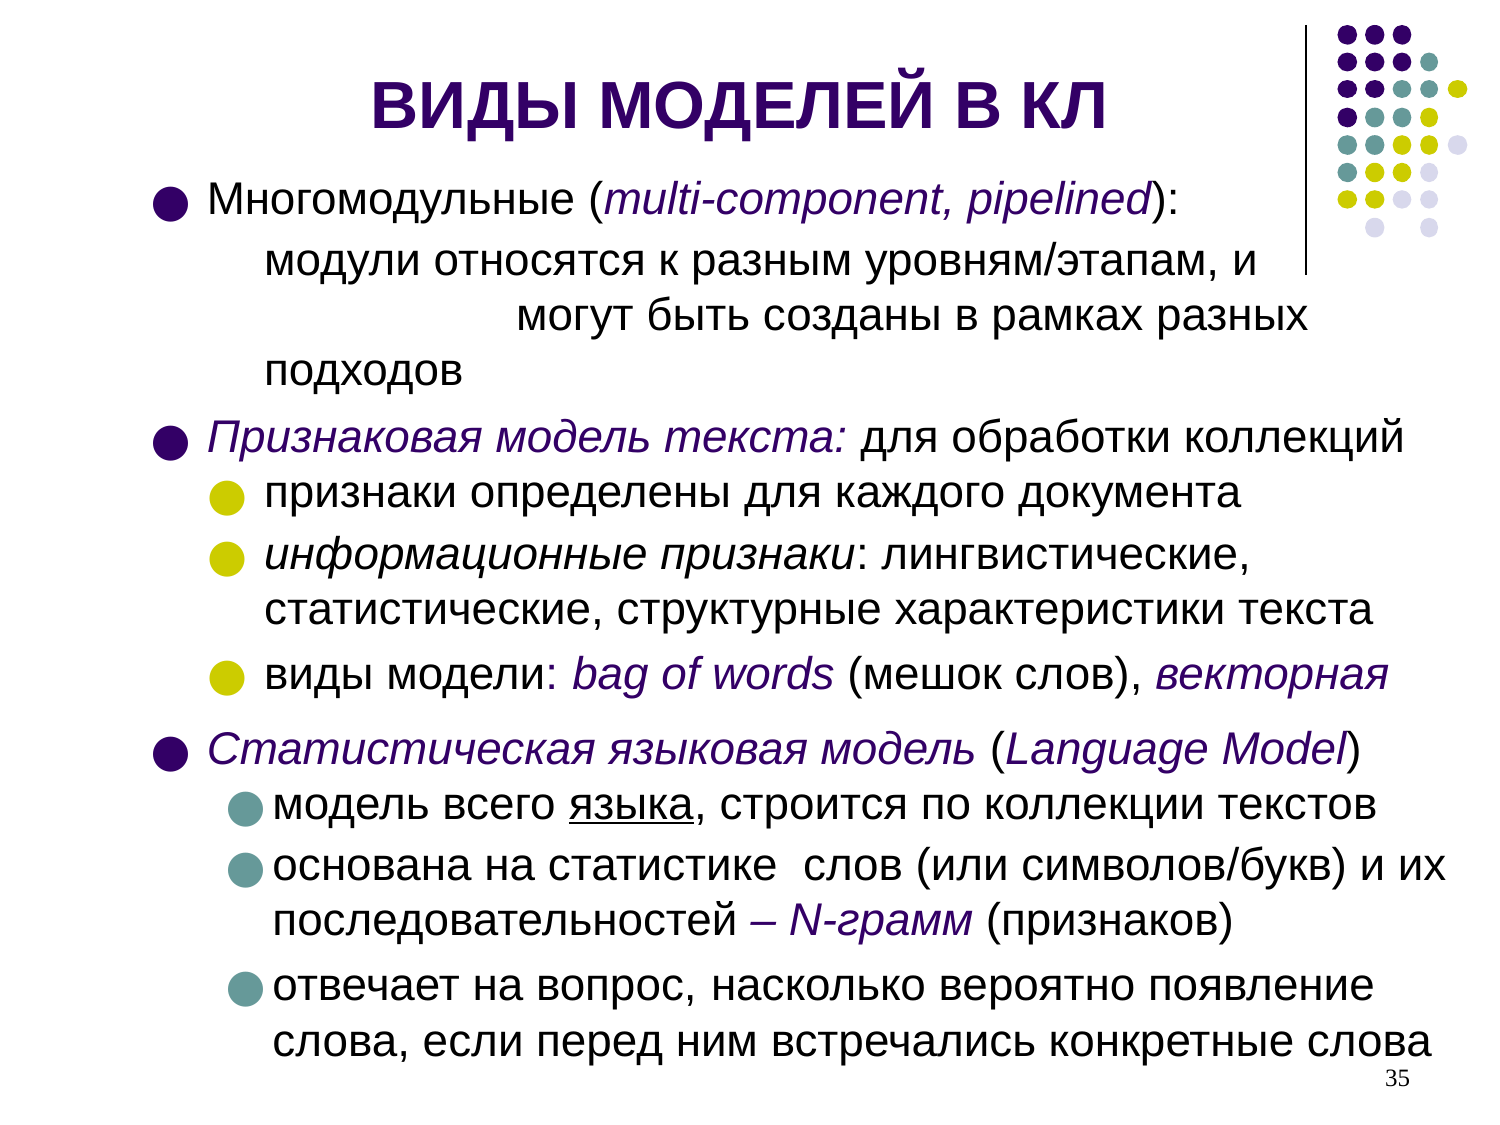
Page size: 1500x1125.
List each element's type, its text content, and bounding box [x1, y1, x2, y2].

text_box [512, 1035, 988, 1100]
list Многомодульные (multi-component, pipelined): модули относятся к разным уровням/этапам, и могут быть созданы в рамках разных подходов Признаковая модель текста: для обработки коллекций признаки определены для каждого документа информационные признаки: лингвистические, статистические, структурные характеристики текста виды модели: bag of words (мешок слов), векторная Статистическая языковая модель (Language Model) модель всего языка, строится по коллекции текстов основана на статистике слов (или символов/букв) и их последовательностей – N-грамм (признаков) отвечает на вопрос, насколько вероятно появление слова, если перед ним встречались конкретные слова [135, 160, 1471, 1035]
title ВИДЫ МОДЕЛЕЙ В КЛ [64, 54, 1415, 173]
text_box ‹#› [1074, 1035, 1425, 1100]
